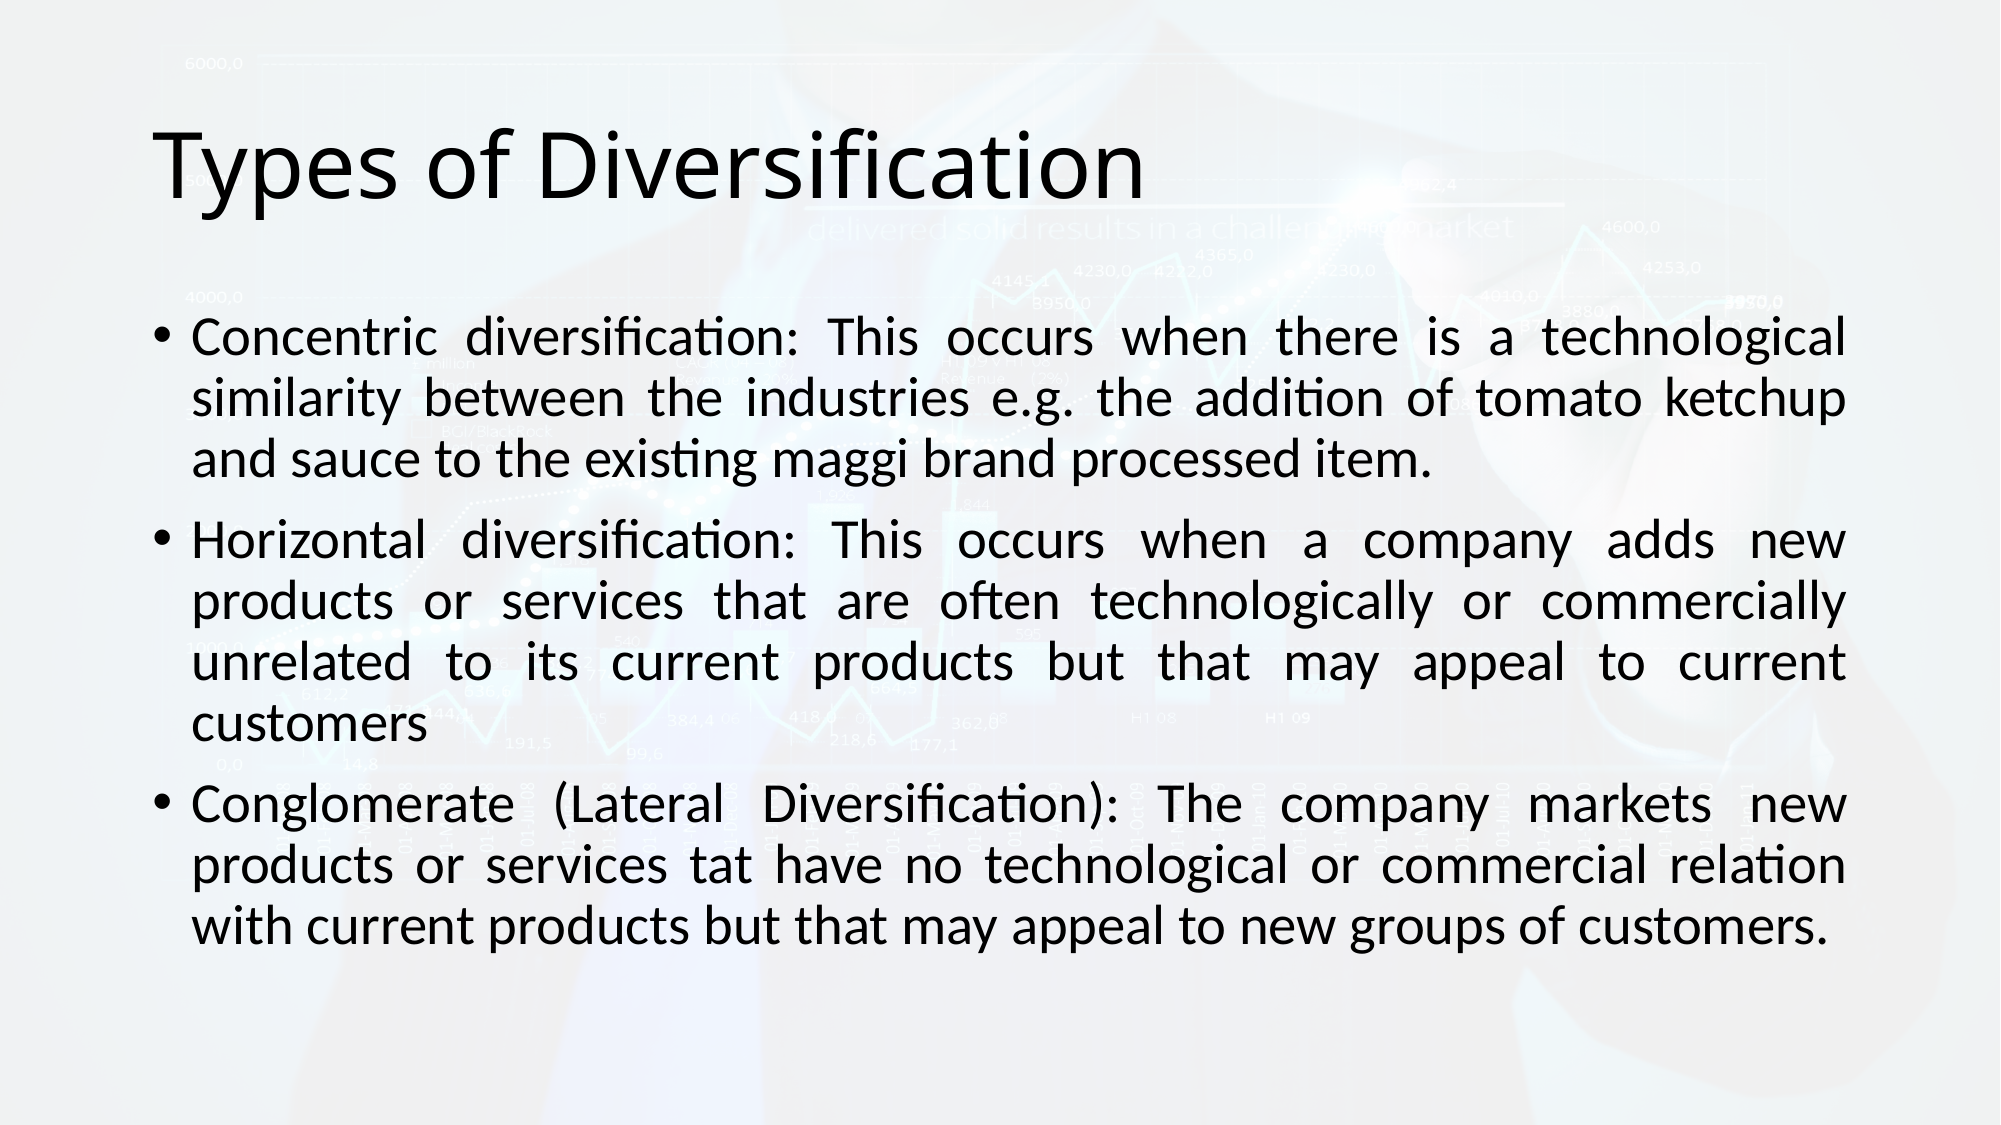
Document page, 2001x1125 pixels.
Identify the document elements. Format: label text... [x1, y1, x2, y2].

title Types of Diversification [137, 59, 1863, 278]
list Concentric diversification: This occurs when there is a technological similarity between the industries e.g. the addition of tomato ketchup and sauce to the existing maggi brand processed item. Horizontal diversification: This occurs when a company adds new products or services that are often technologically or commercially unrelated to its current products but that may appeal to current customers Conglomerate (Lateral Diversification): The company markets new products or services tat have no technological or commercial relation with current products but that may appeal to new groups of customers. [137, 299, 1863, 1014]
